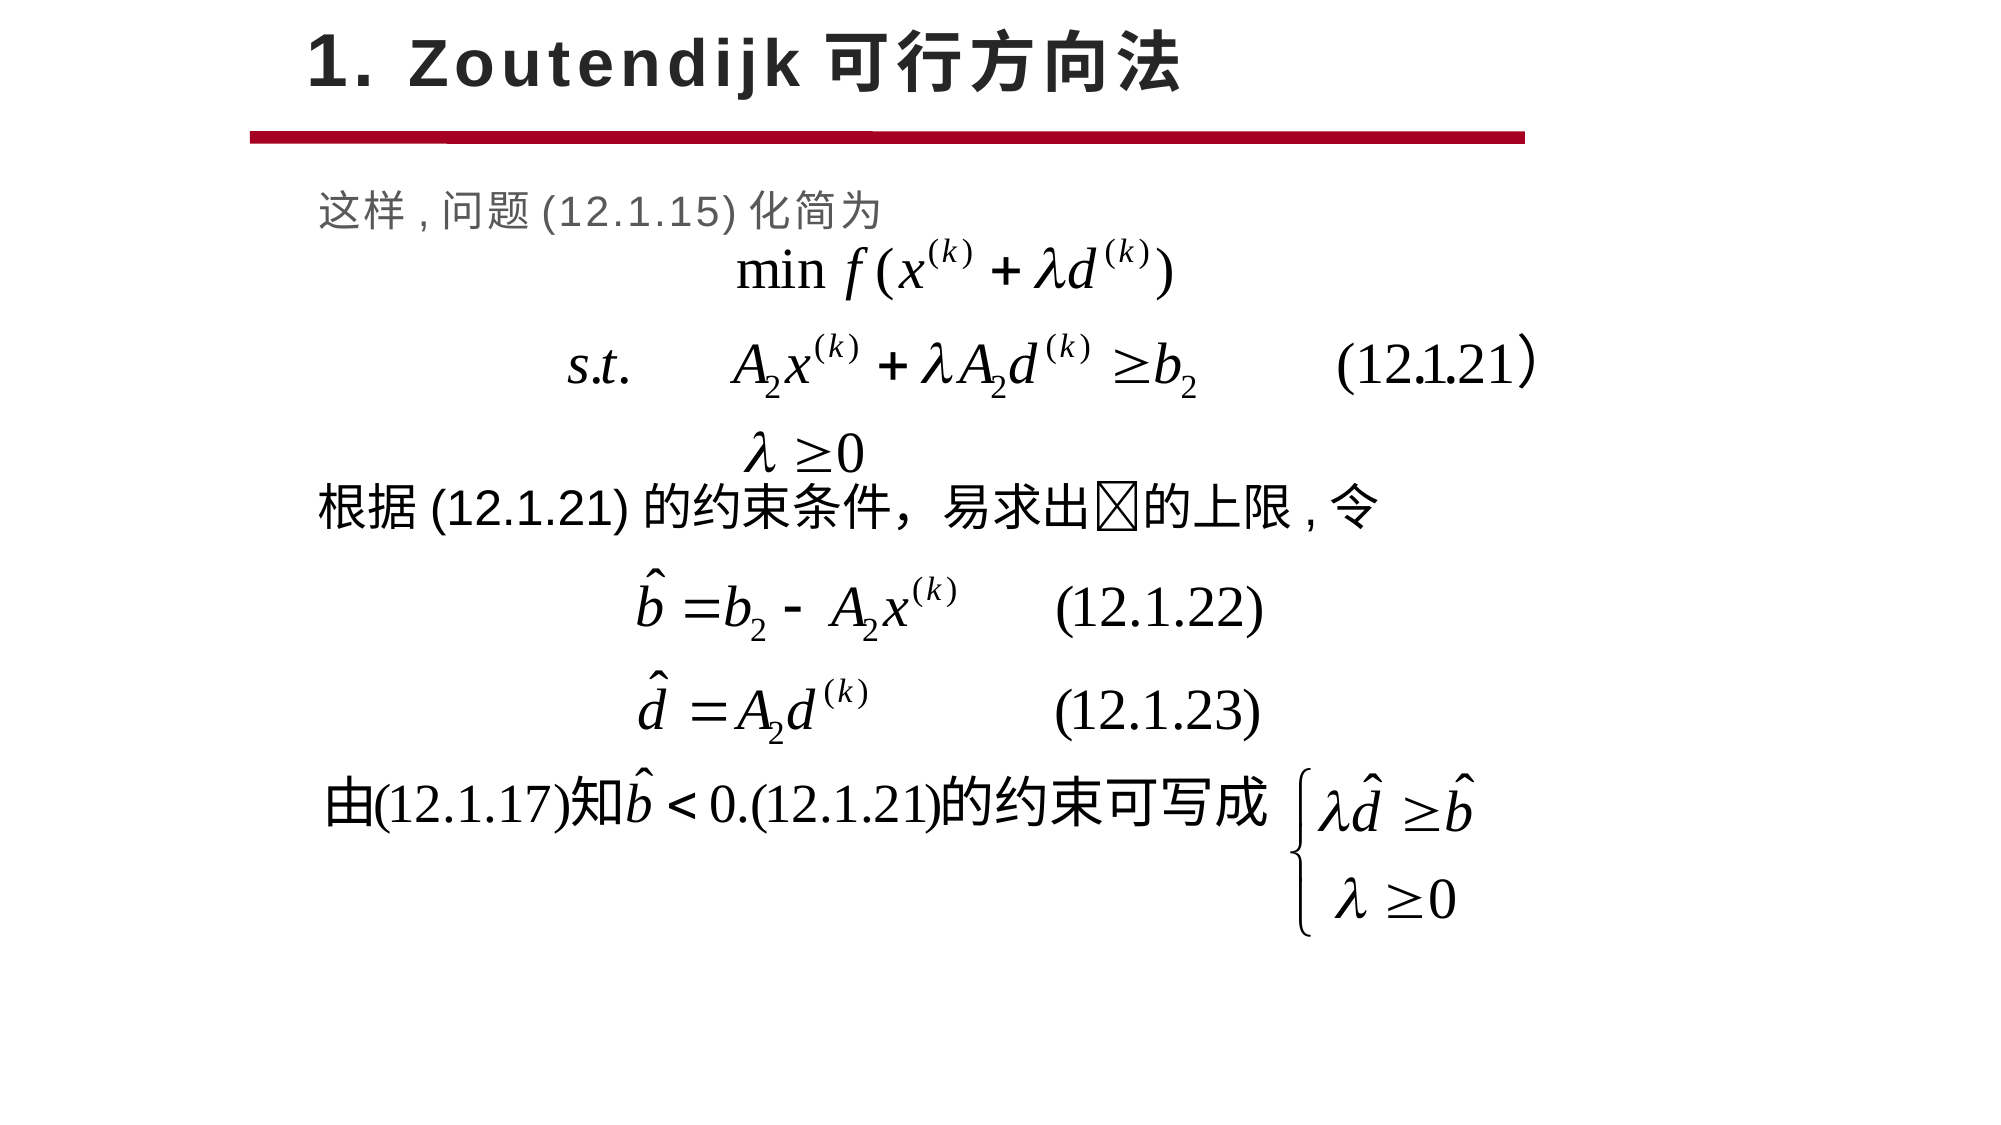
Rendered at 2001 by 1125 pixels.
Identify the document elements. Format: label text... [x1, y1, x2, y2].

text_box 根据(12.1.21)的约束条件，易求出的上限,令 [303, 467, 1469, 543]
list 这样,问题(12.1.15)化简为 [303, 160, 930, 244]
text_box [562, 231, 1547, 480]
title 1. Zoutendijk可行方向法 [291, 0, 1532, 114]
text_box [326, 763, 1478, 943]
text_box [633, 562, 1268, 750]
